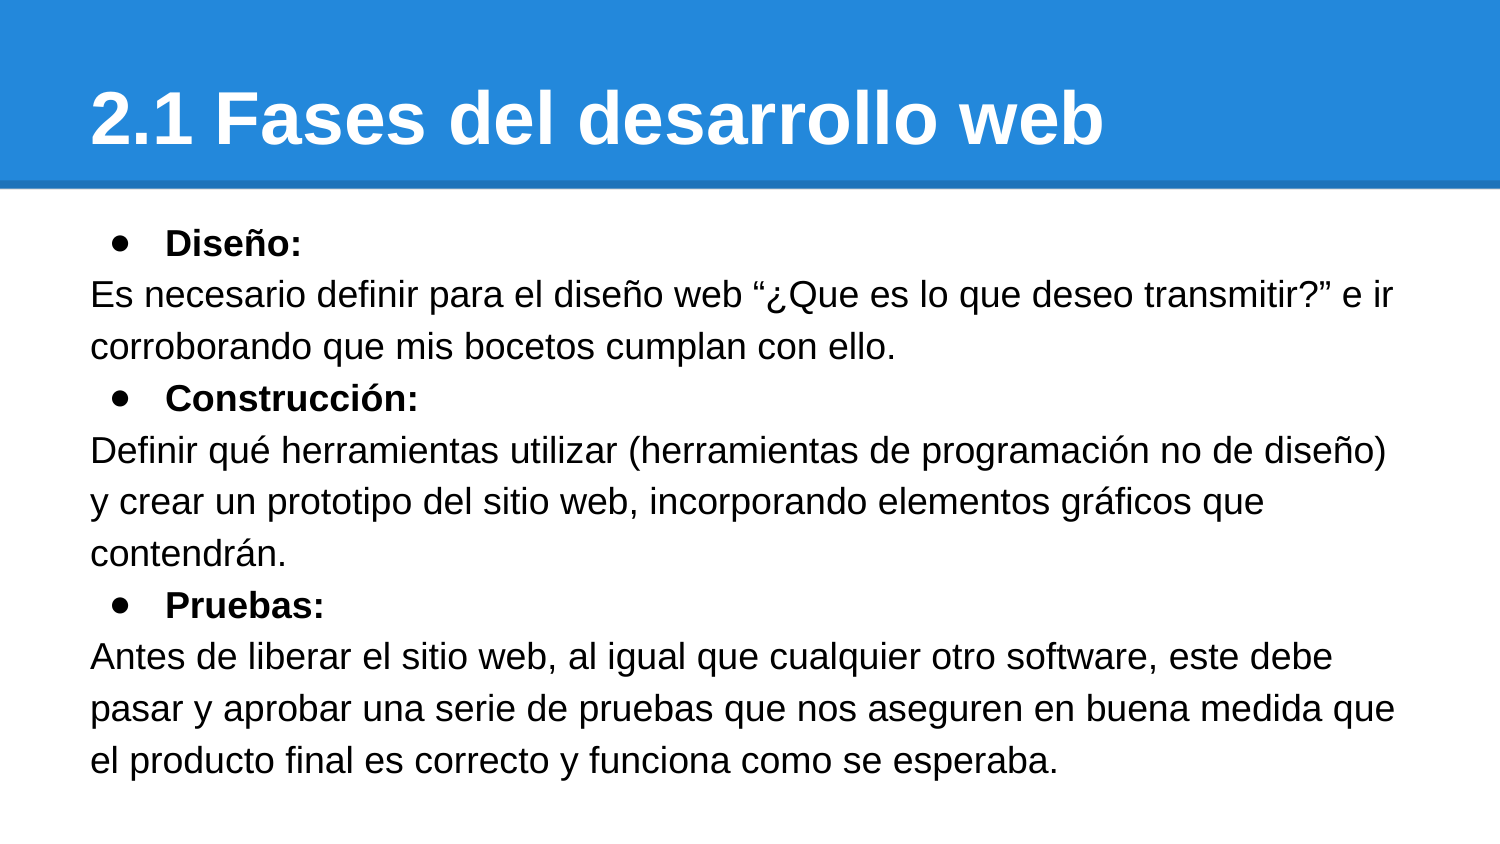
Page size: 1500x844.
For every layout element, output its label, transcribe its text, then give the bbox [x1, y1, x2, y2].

list Diseño: Es necesario definir para el diseño web “¿Que es lo que deseo transmitir?” e ir corroborando que mis bocetos cumplan con ello. Construcción: Definir qué herramientas utilizar (herramientas de programación no de diseño) y crear un prototipo del sitio web, incorporando elementos gráficos que contendrán. Pruebas: Antes de liberar el sitio web, al igual que cualquier otro software, este debe pasar y aprobar una serie de pruebas que nos aseguren en buena medida que el producto final es correcto y funciona como se esperaba. [75, 196, 1425, 808]
title 2.1 Fases del desarrollo web [75, 33, 1425, 175]
